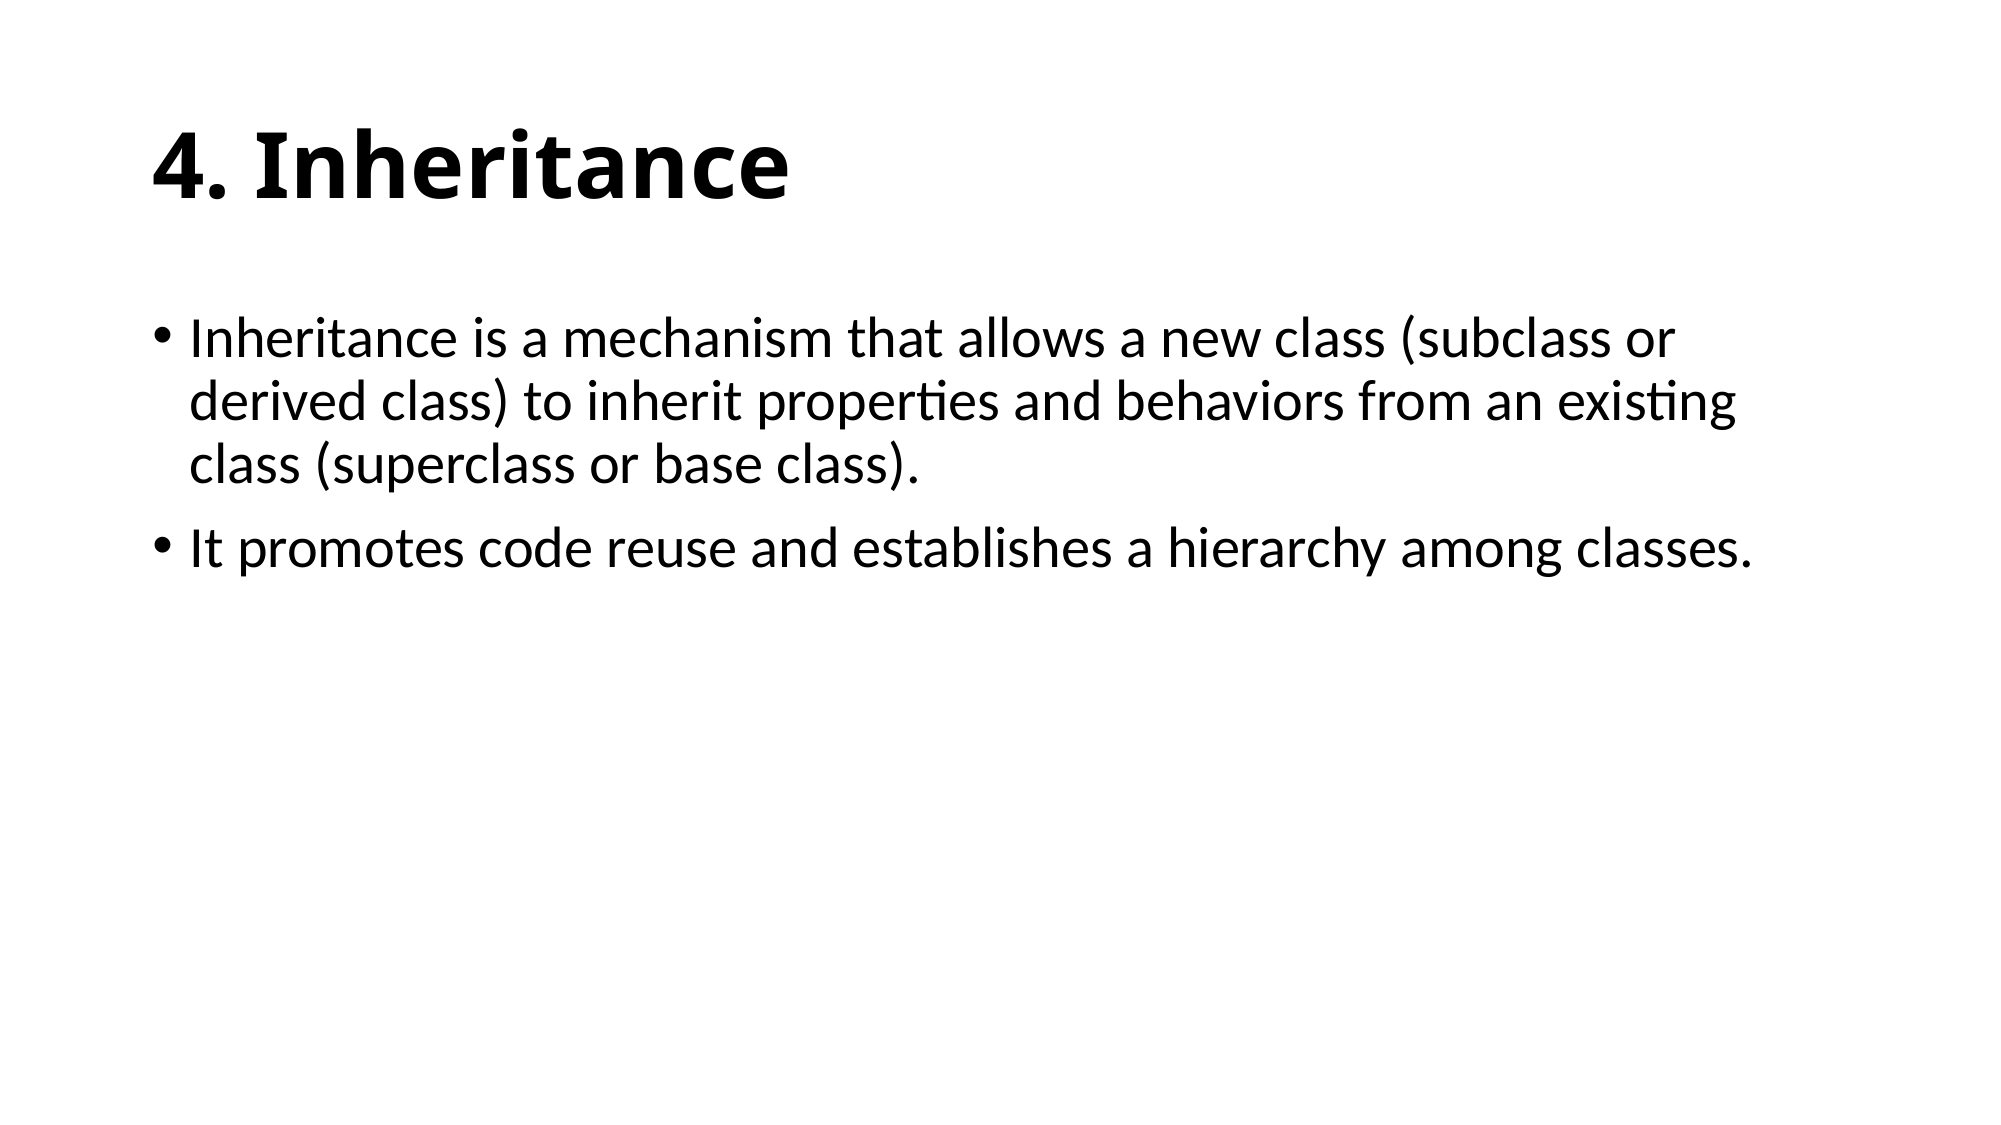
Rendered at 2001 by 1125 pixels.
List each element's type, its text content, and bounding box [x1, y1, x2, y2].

list Inheritance is a mechanism that allows a new class (subclass or derived class) to inherit properties and behaviors from an existing class (superclass or base class). It promotes code reuse and establishes a hierarchy among classes. [137, 299, 1863, 1014]
title 4. Inheritance [137, 59, 1863, 278]
